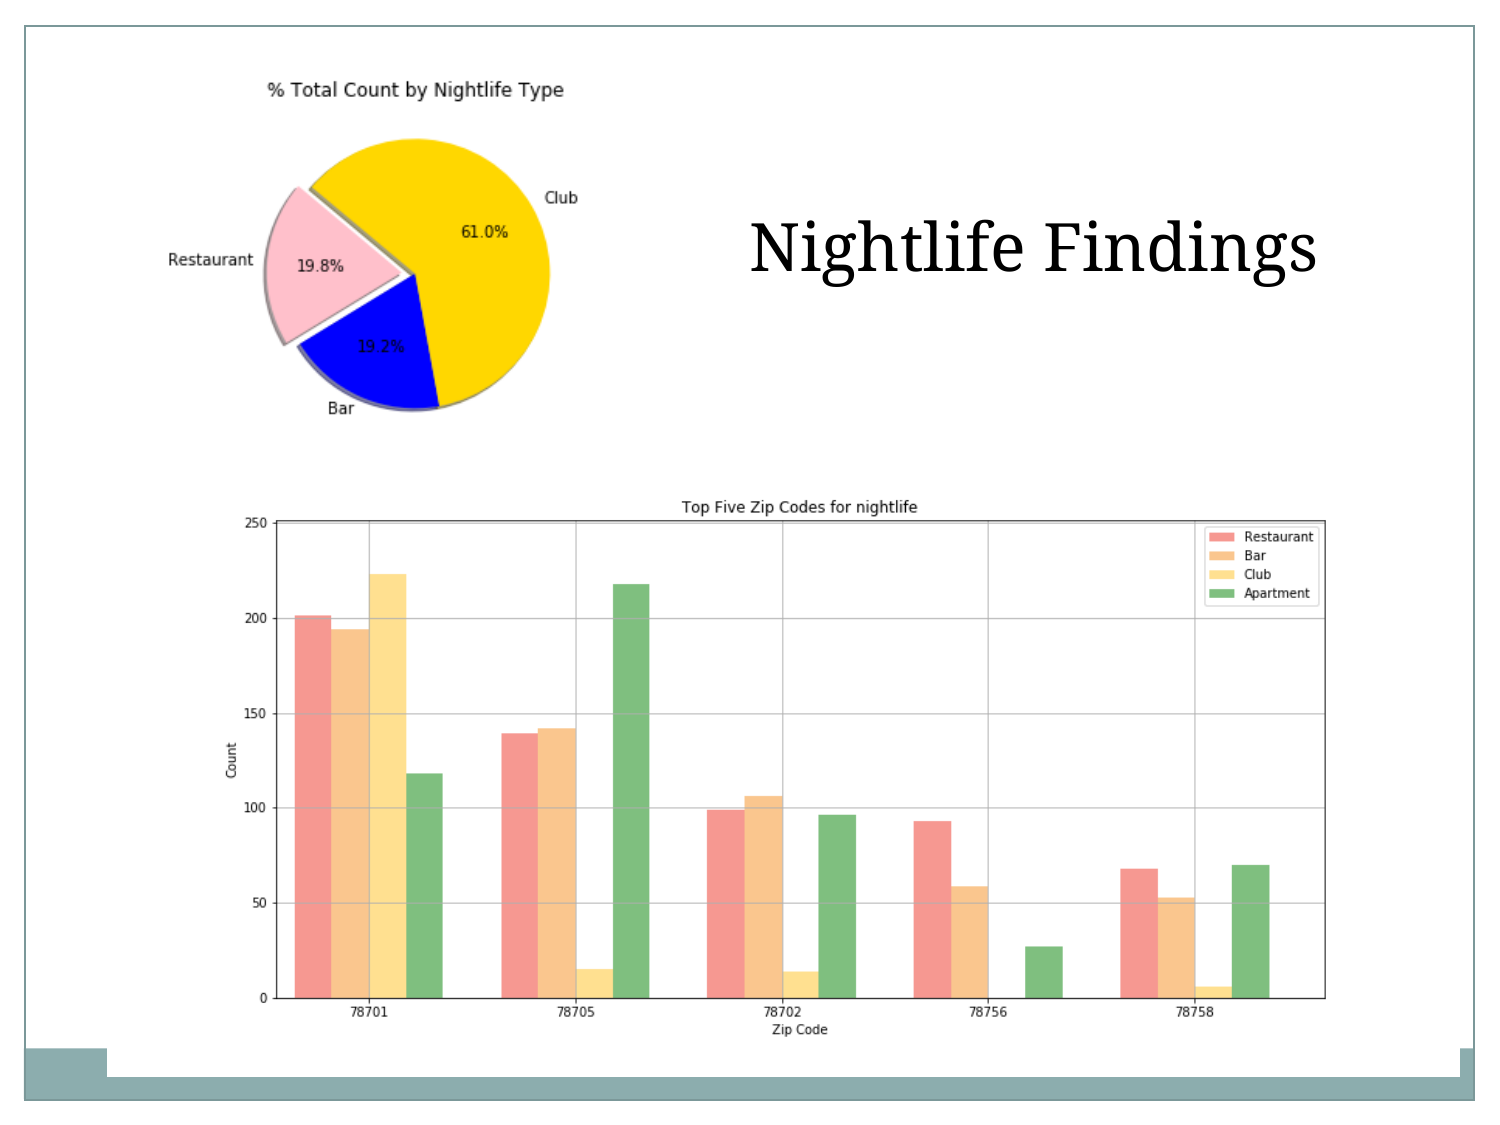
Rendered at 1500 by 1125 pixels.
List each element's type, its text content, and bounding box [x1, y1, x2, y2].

text_box Nightlife Findings [749, 197, 1386, 293]
picture [72, 51, 1461, 1078]
